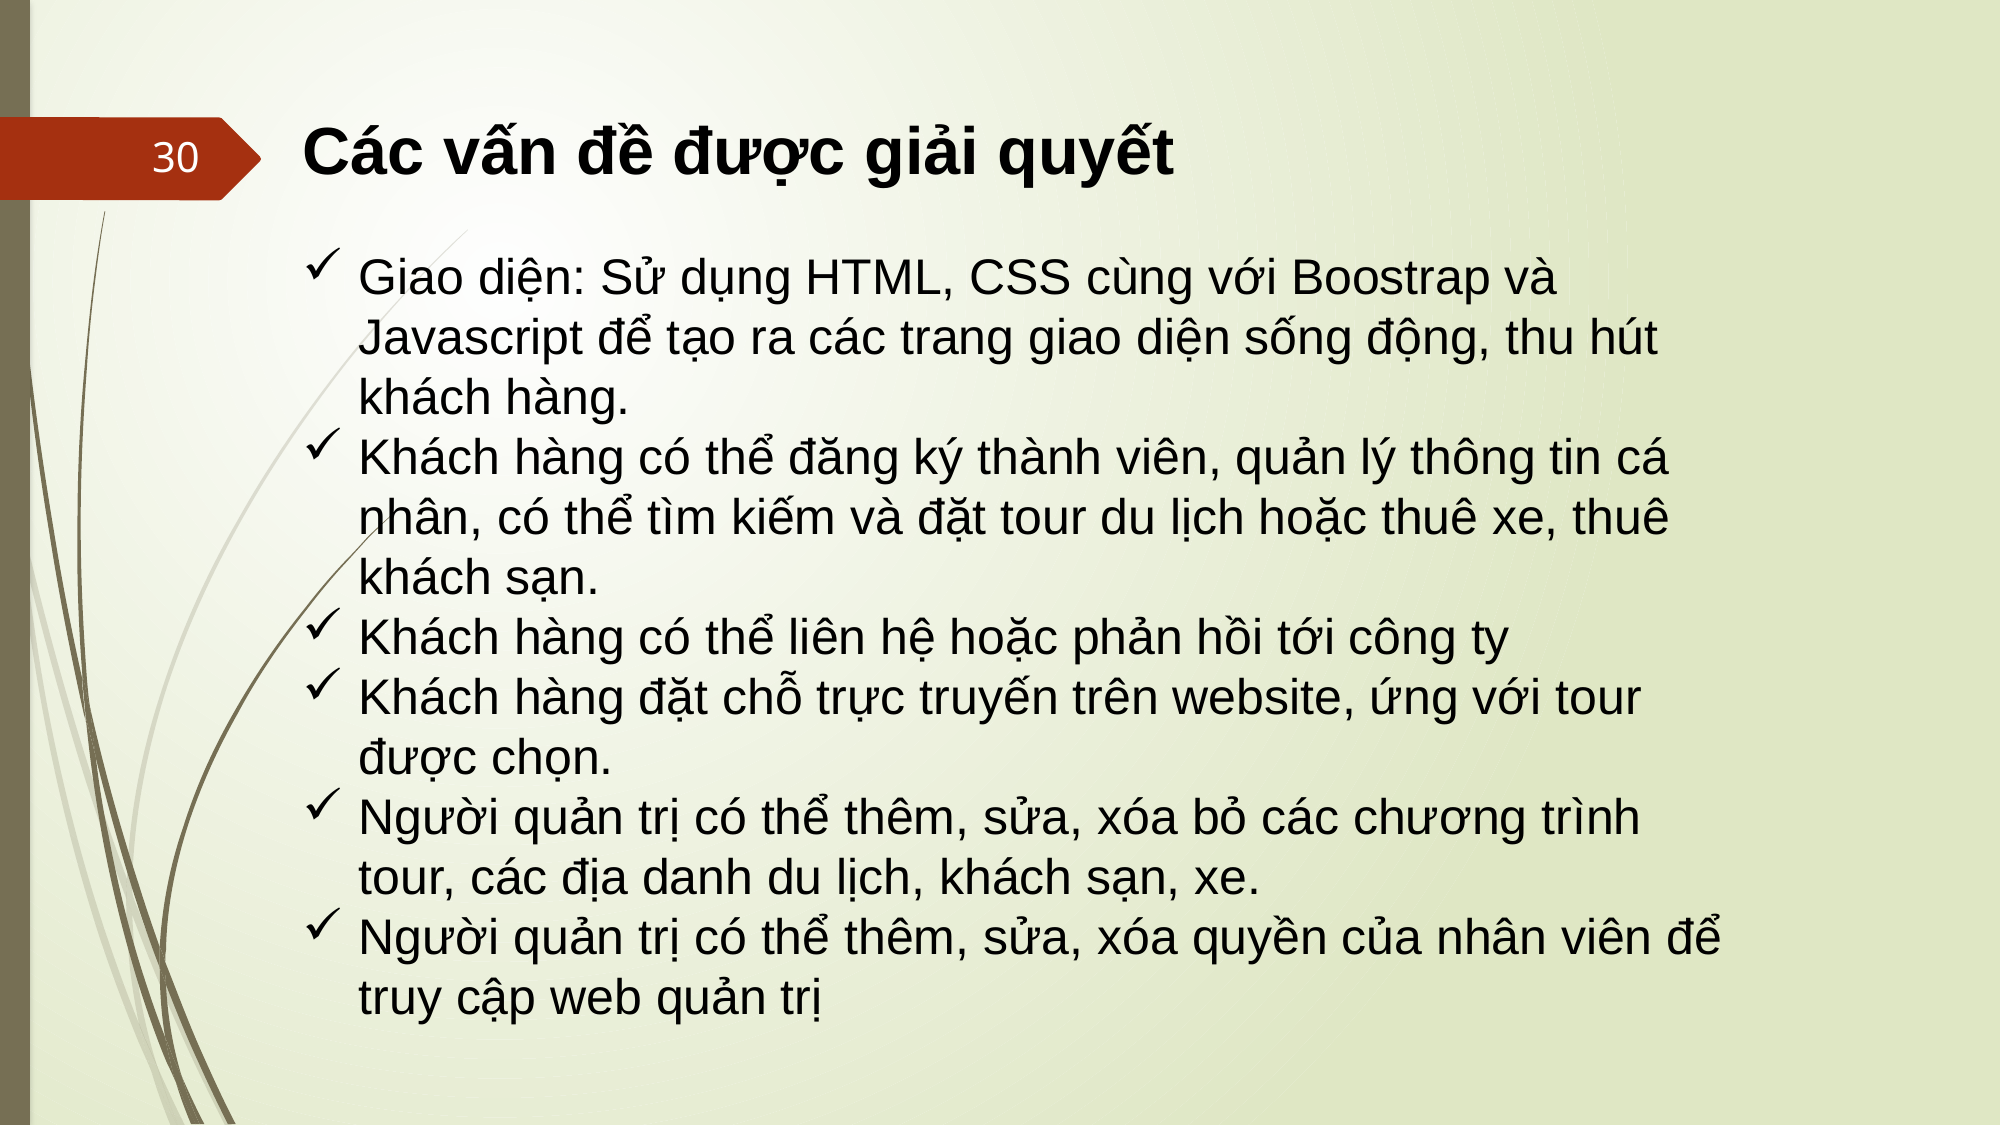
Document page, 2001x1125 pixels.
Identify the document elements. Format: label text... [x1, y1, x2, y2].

slide_number 30 [87, 129, 216, 190]
text_box Giao diện: Sử dụng HTML, CSS cùng với Boostrap và Javascript để tạo ra các trang giao diện sống động, thu hút khách hàng. Khách hàng có thể đăng ký thành viên, quản lý thông tin cá nhân, có thể tìm kiếm và đặt tour du lịch hoặc thuê xe, thuê khách sạn. Khách hàng có thể liên hệ hoặc phản hồi tới công ty Khách hàng đặt chỗ trực truyến trên website, ứng với tour được chọn. Người quản trị có thể thêm, sửa, xóa bỏ các chương trình tour, các địa danh du lịch, khách sạn, xe. Người quản trị có thể thêm, sửa, xóa quyền của nhân viên để truy cập web quản trị [287, 236, 1750, 1032]
text_box Các vấn đề được giải quyết [287, 100, 1750, 220]
